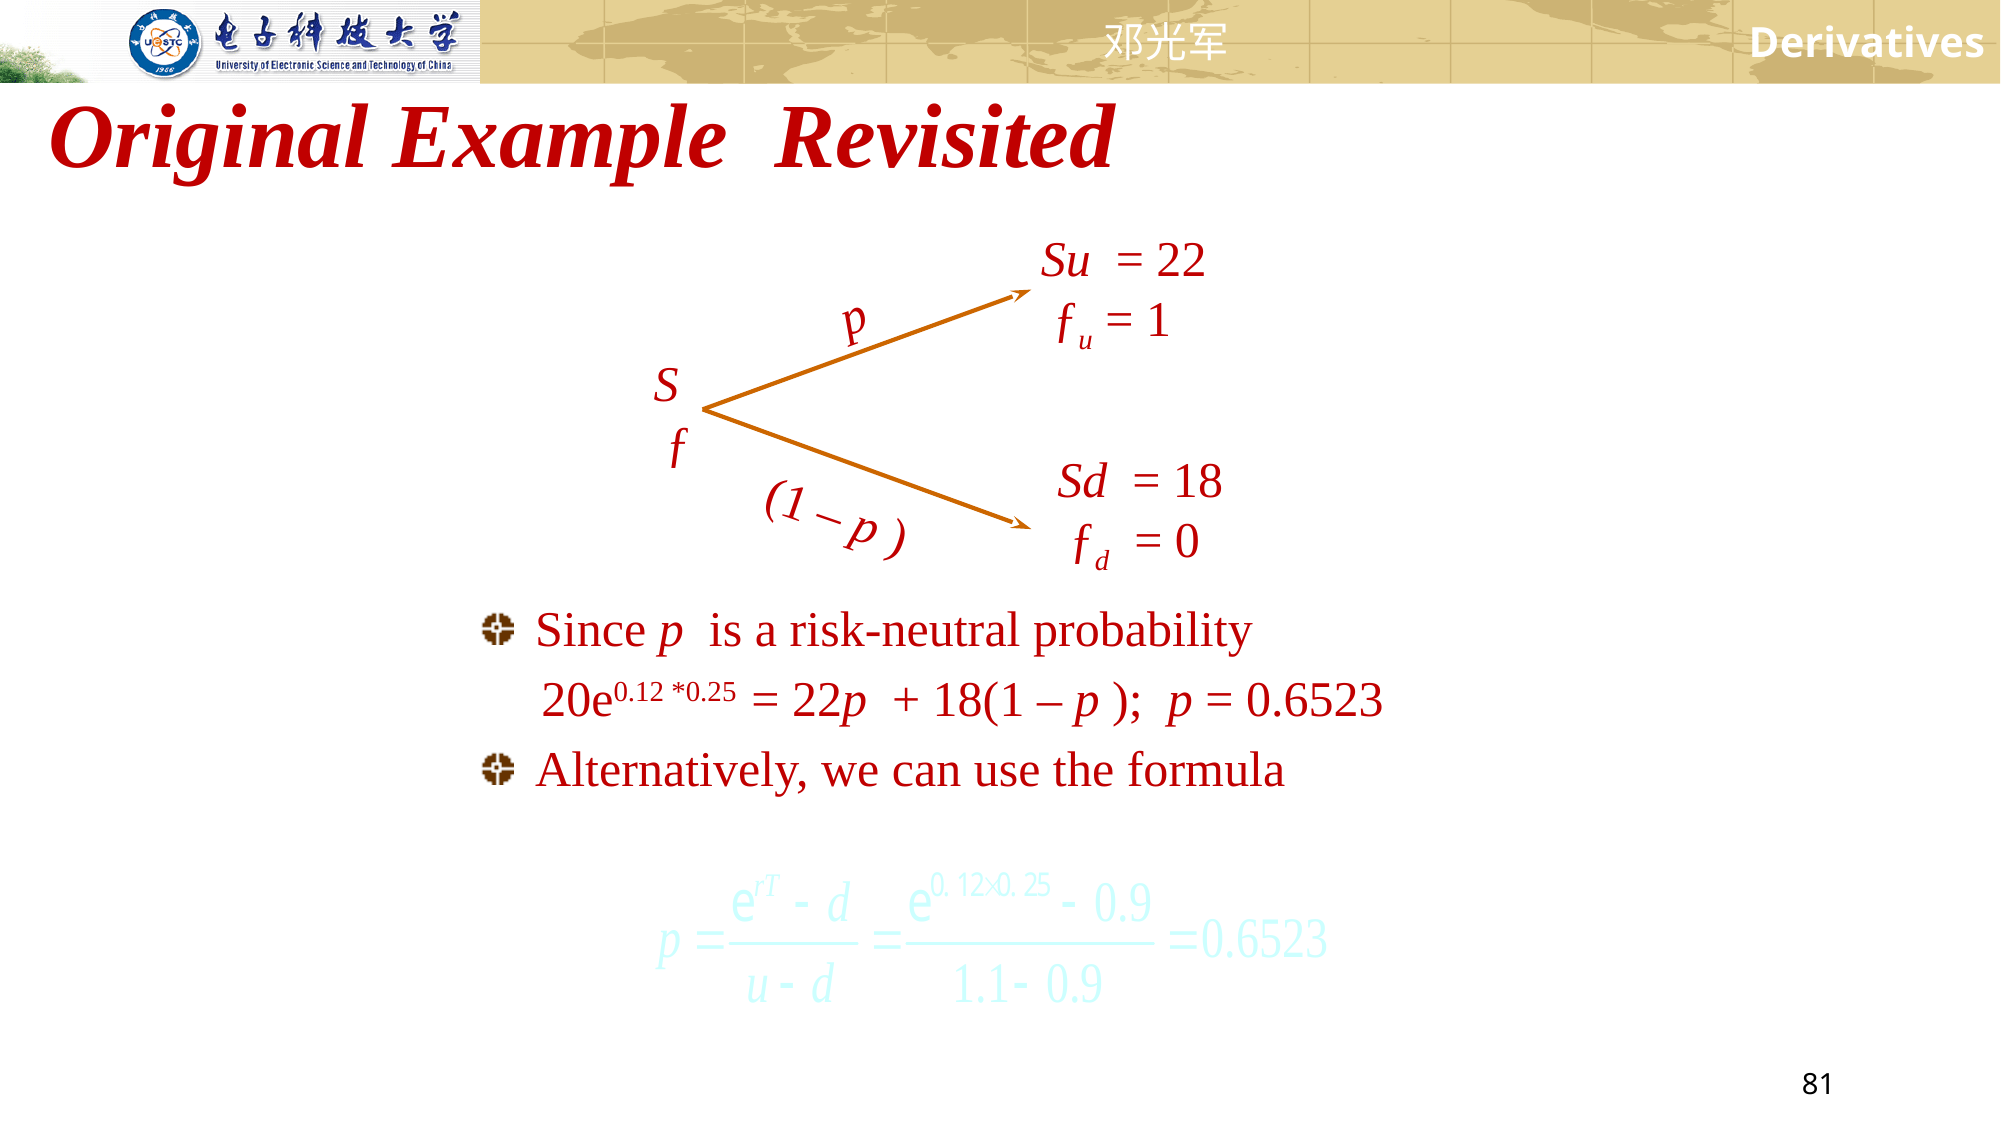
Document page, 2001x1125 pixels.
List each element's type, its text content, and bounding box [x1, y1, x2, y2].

list Since p is a risk-neutral probability 20e0.12 *0.25 = 22p + 18(1 – p ); p = 0.6523 Alternatively, we can use the formula [463, 229, 1537, 868]
picture [0, 0, 480, 83]
title Original Example Revisited [33, 37, 1638, 225]
picture [478, 609, 514, 645]
picture [478, 749, 514, 785]
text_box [637, 219, 1319, 577]
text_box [645, 857, 1331, 1012]
